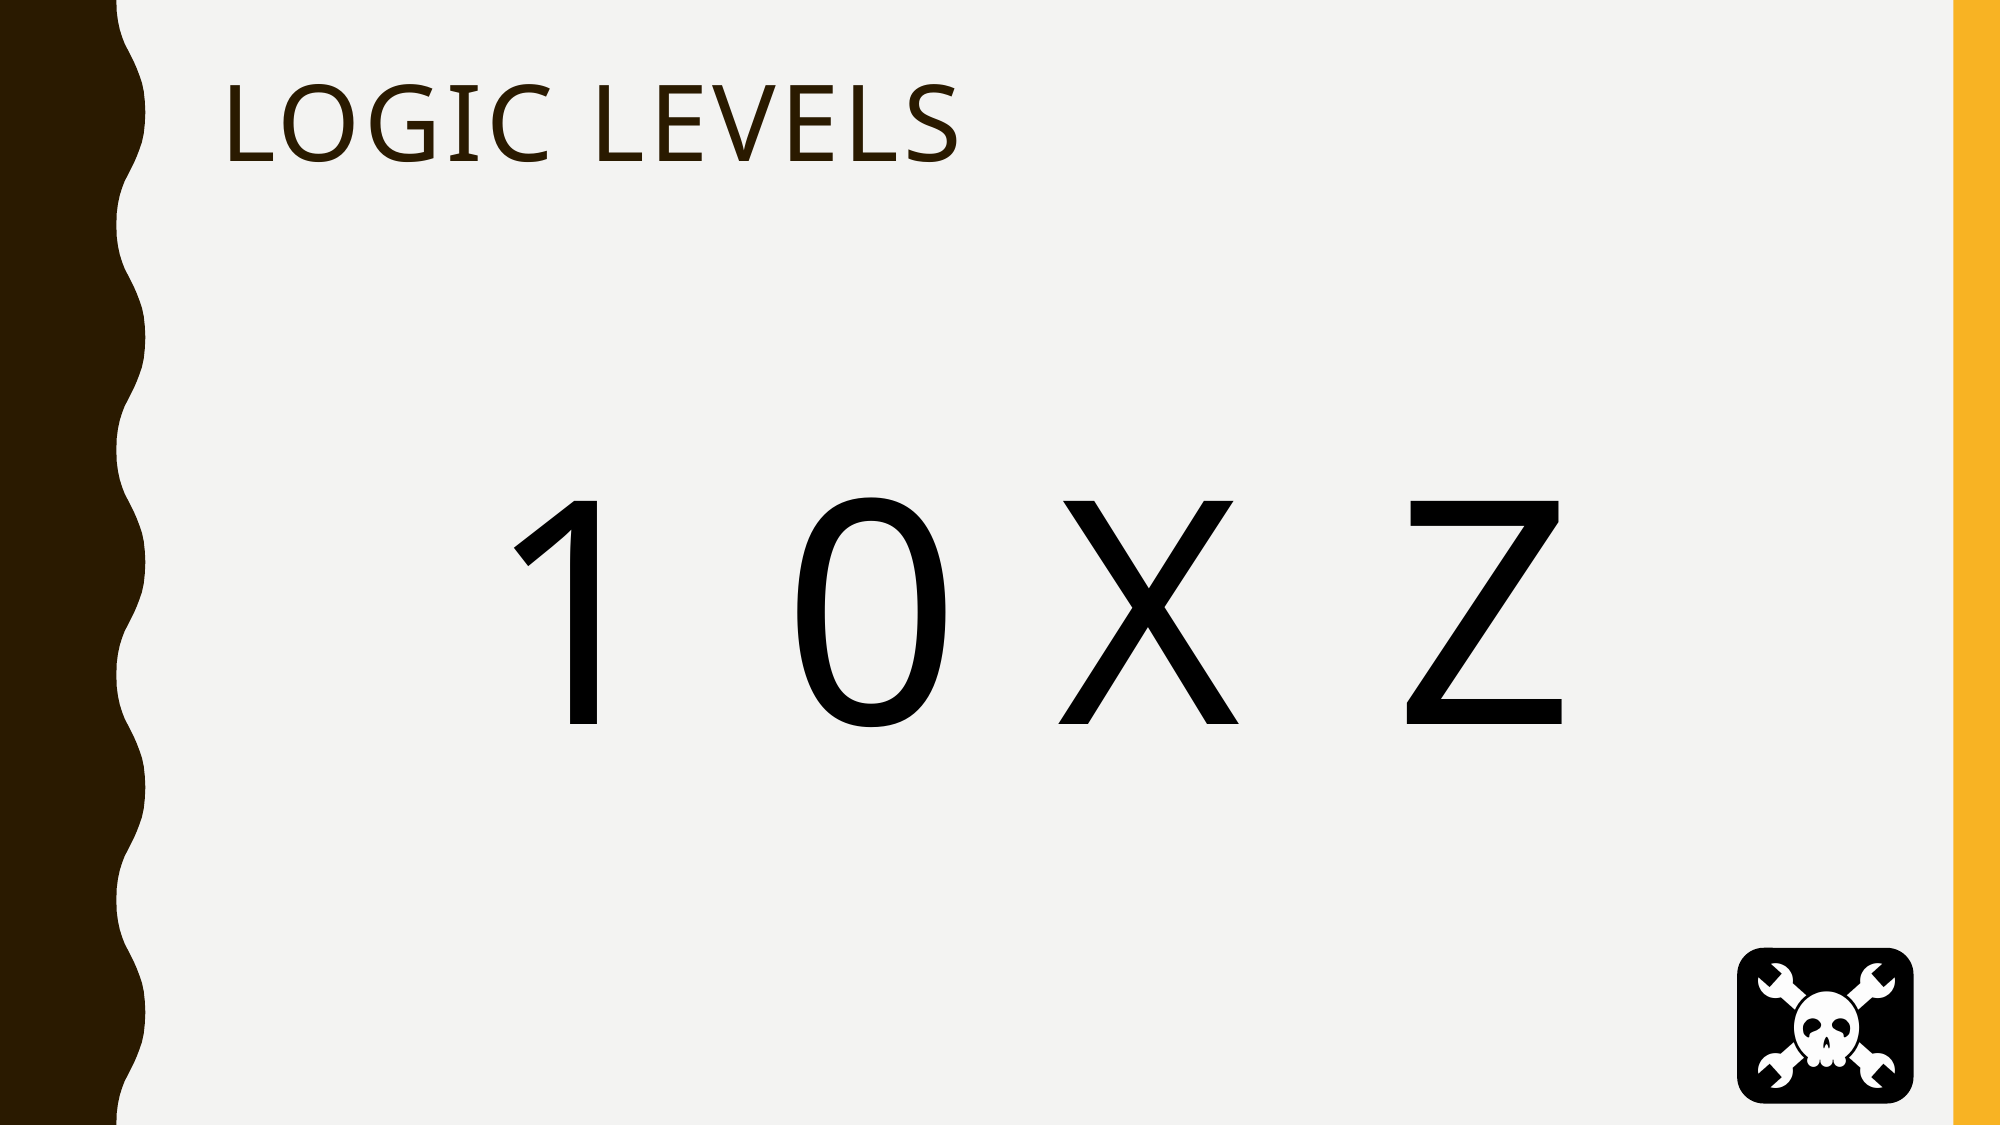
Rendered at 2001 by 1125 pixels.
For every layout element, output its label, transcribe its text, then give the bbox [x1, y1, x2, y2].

text_box 1 [471, 404, 705, 794]
text_box Z [1380, 404, 1613, 794]
text_box X [1042, 404, 1275, 794]
title Logic LEVELS [205, 62, 1875, 308]
picture [1758, 963, 1895, 1088]
text_box 0 [767, 404, 1001, 794]
